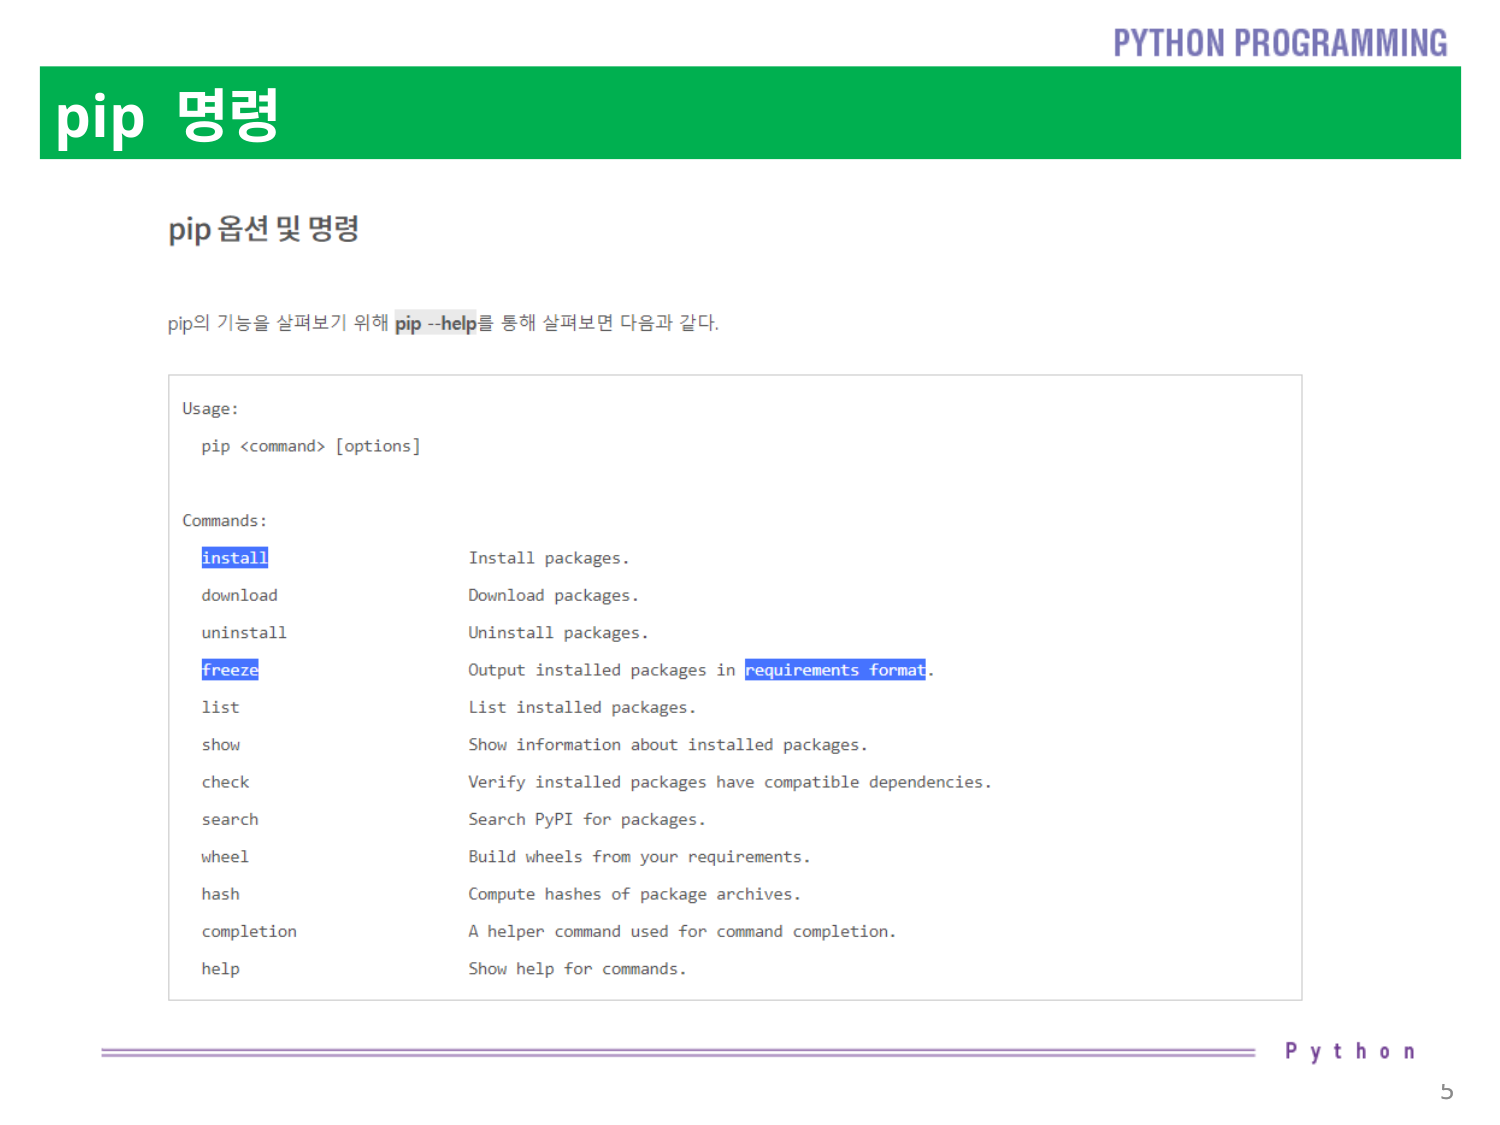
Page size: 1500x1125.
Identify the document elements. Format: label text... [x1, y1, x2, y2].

slide_number 5 [1119, 1071, 1470, 1112]
picture [18, 195, 1483, 1084]
picture [1106, 13, 1462, 66]
title pip 명령 [39, 76, 1444, 152]
